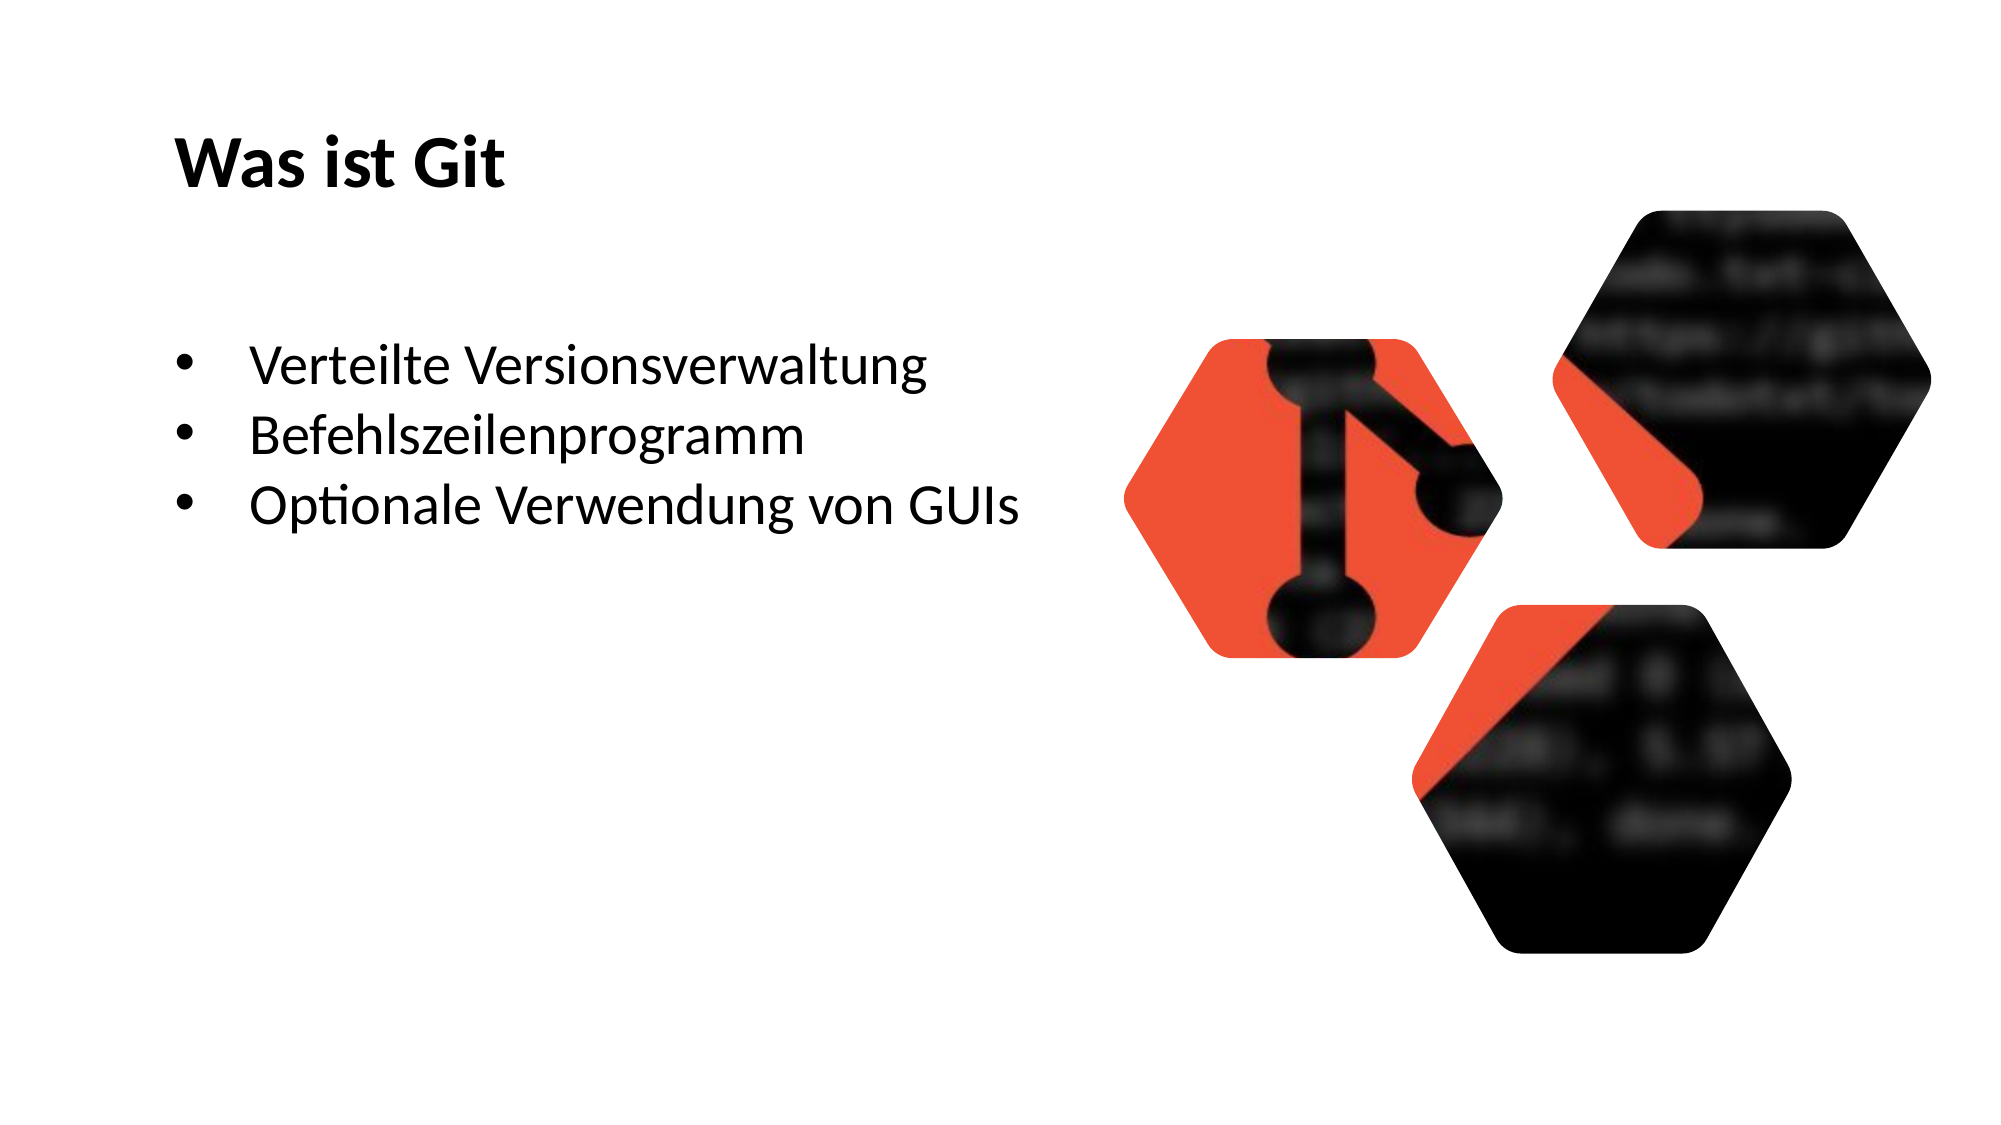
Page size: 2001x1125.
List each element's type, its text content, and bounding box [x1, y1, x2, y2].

text_box Verteilte Versionsverwaltung Befehlszeilenprogramm Optionale Verwendung von GUIs [159, 318, 1636, 684]
text_box Was ist Git [159, 104, 936, 210]
picture [1552, 210, 1932, 549]
picture [1123, 339, 1792, 954]
